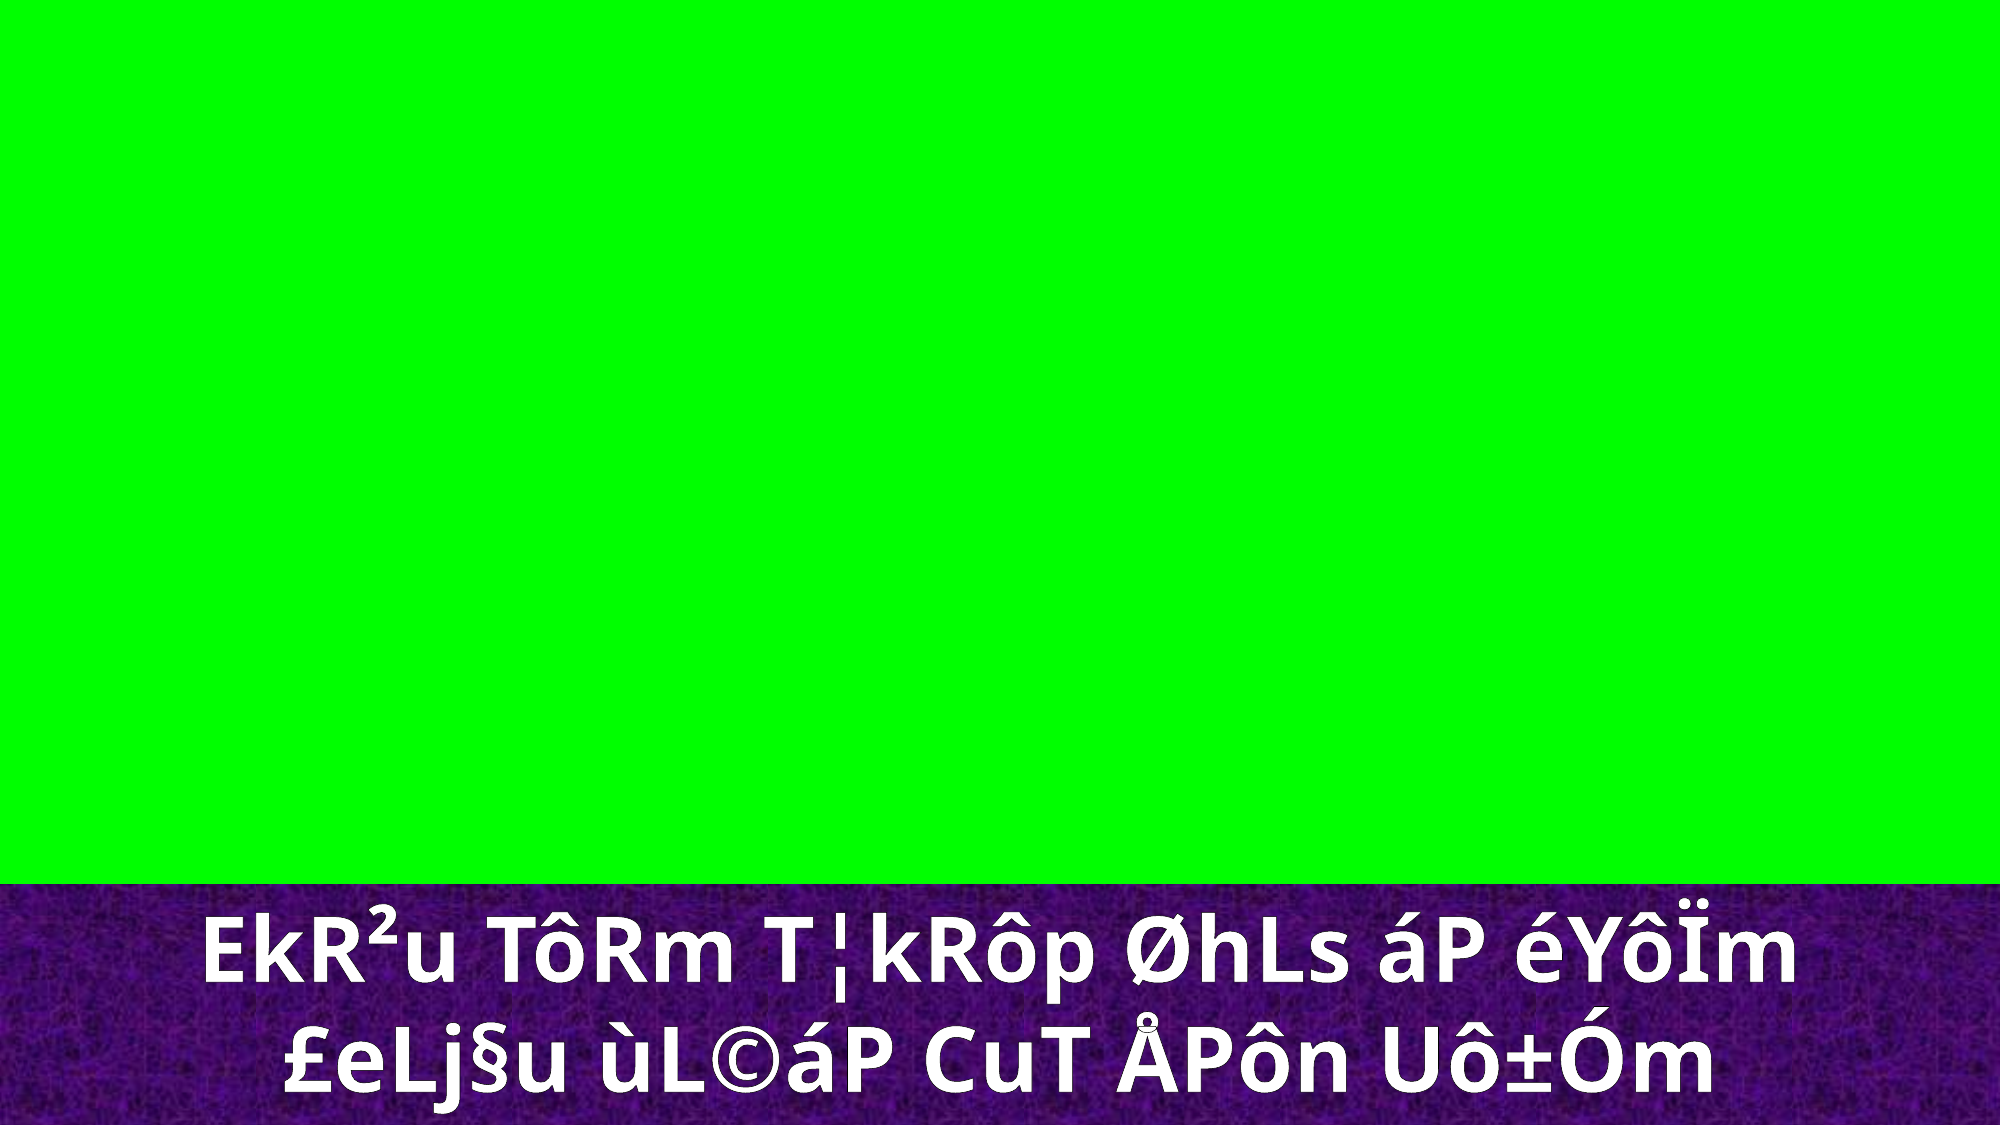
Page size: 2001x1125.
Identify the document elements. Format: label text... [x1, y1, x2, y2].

text_box EkR²u TôRm T¦kRôp ØhLs áP éYôÏm £eLj§u ùL©áP CuT ÅPôn Uô±Óm [0, 882, 2000, 1118]
text_box [0, 1118, 2000, 1125]
